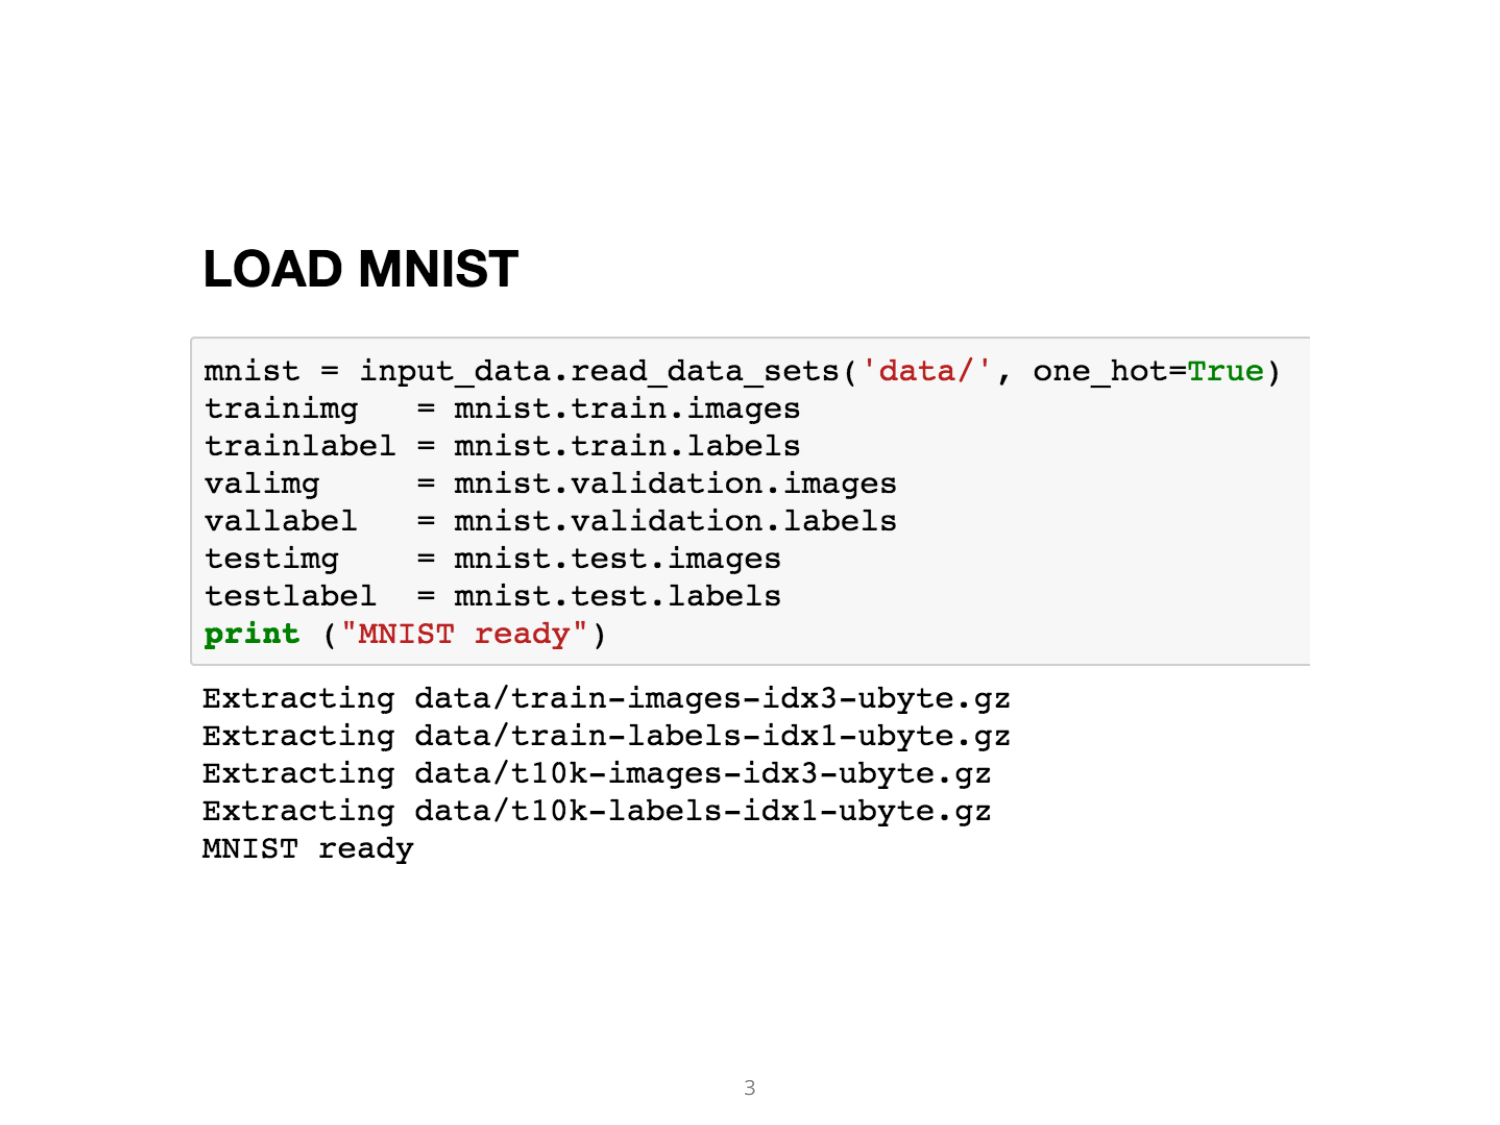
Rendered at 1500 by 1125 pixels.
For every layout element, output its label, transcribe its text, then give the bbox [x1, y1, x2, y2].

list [190, 224, 1310, 890]
slide_number 3 [575, 1058, 925, 1119]
